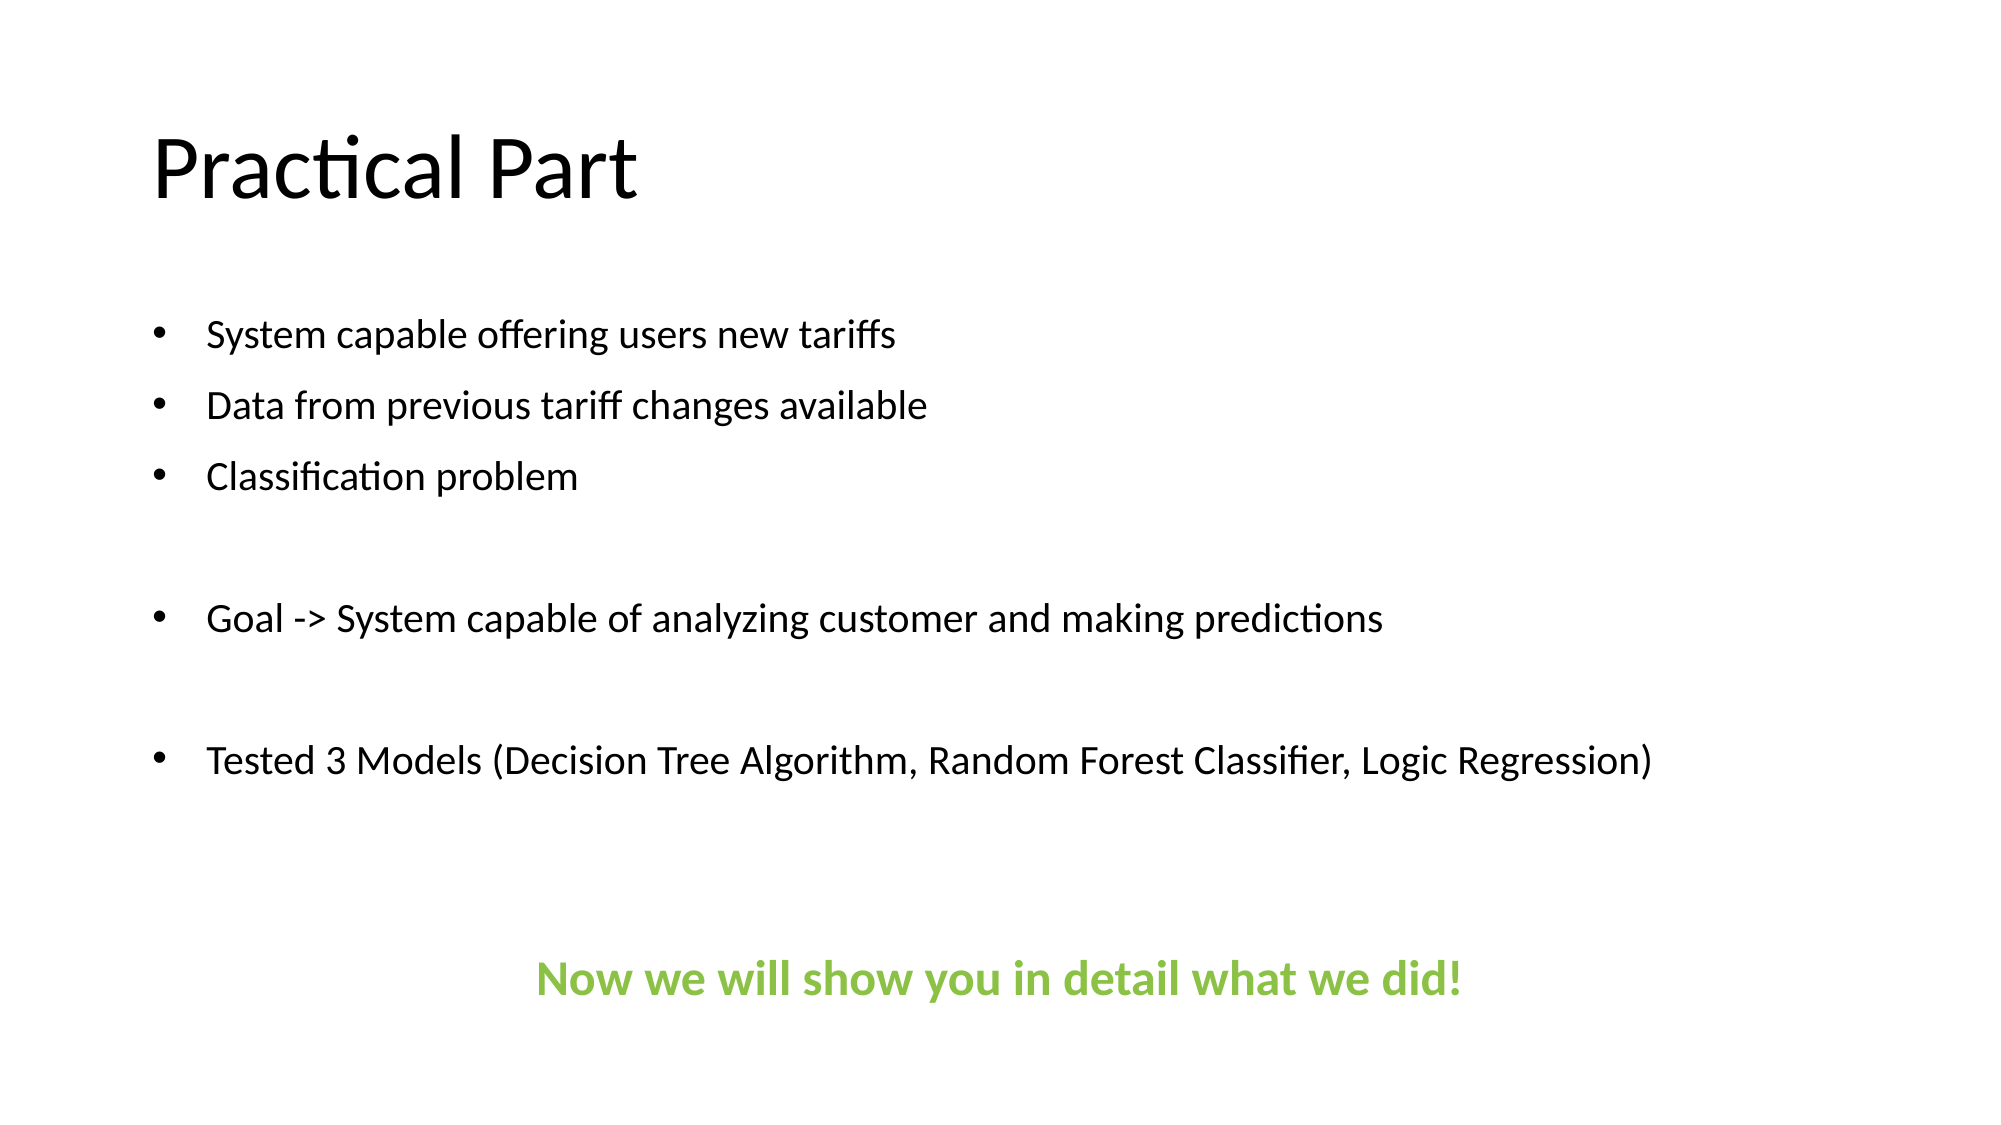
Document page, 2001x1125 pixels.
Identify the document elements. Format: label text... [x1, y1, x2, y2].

list System capable offering users new tariffs Data from previous tariff changes available Classification problem Goal -> System capable of analyzing customer and making predictions Tested 3 Models (Decision Tree Algorithm, Random Forest Classifier, Logic Regression) Now we will show you in detail what we did! [137, 299, 1863, 1014]
title Practical Part [137, 59, 1863, 278]
